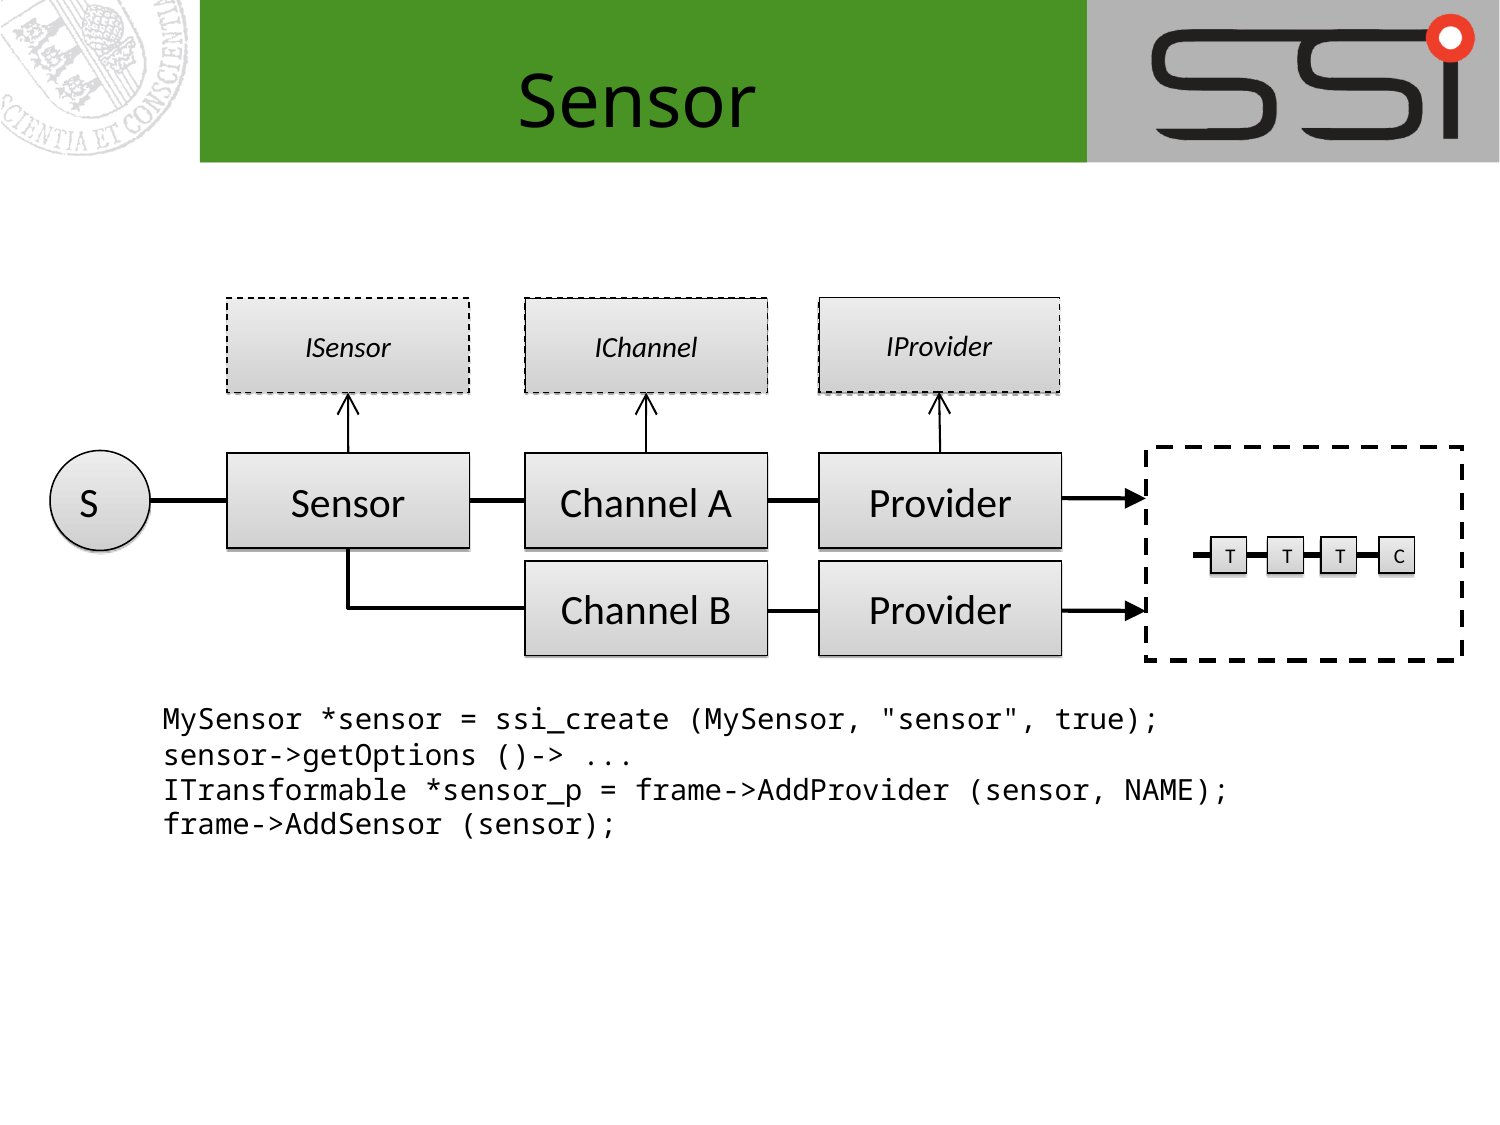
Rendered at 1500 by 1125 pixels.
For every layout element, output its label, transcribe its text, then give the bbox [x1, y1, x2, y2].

text_box Provider [819, 453, 1062, 548]
text_box S [50, 450, 150, 551]
text_box MySensor *sensor = ssi_create (MySensor, "sensor", true); sensor->getOptions ()-> ... ITransformable *sensor_p = frame->AddProvider (sensor, NAME); frame->AddSensor (sensor); [147, 693, 1358, 848]
text_box ISensor [226, 298, 470, 393]
text_box [1145, 447, 1463, 661]
text_box Sensor [227, 453, 470, 548]
picture [1149, 12, 1476, 141]
picture [0, 0, 188, 156]
title Sensor [200, 45, 1075, 150]
text_box IChannel [525, 298, 768, 393]
text_box Channel B [525, 560, 768, 656]
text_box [1192, 536, 1416, 574]
text_box Provider [819, 560, 1062, 656]
text_box IProvider [818, 297, 1060, 392]
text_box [406, 489, 467, 667]
text_box Channel A [525, 453, 768, 548]
